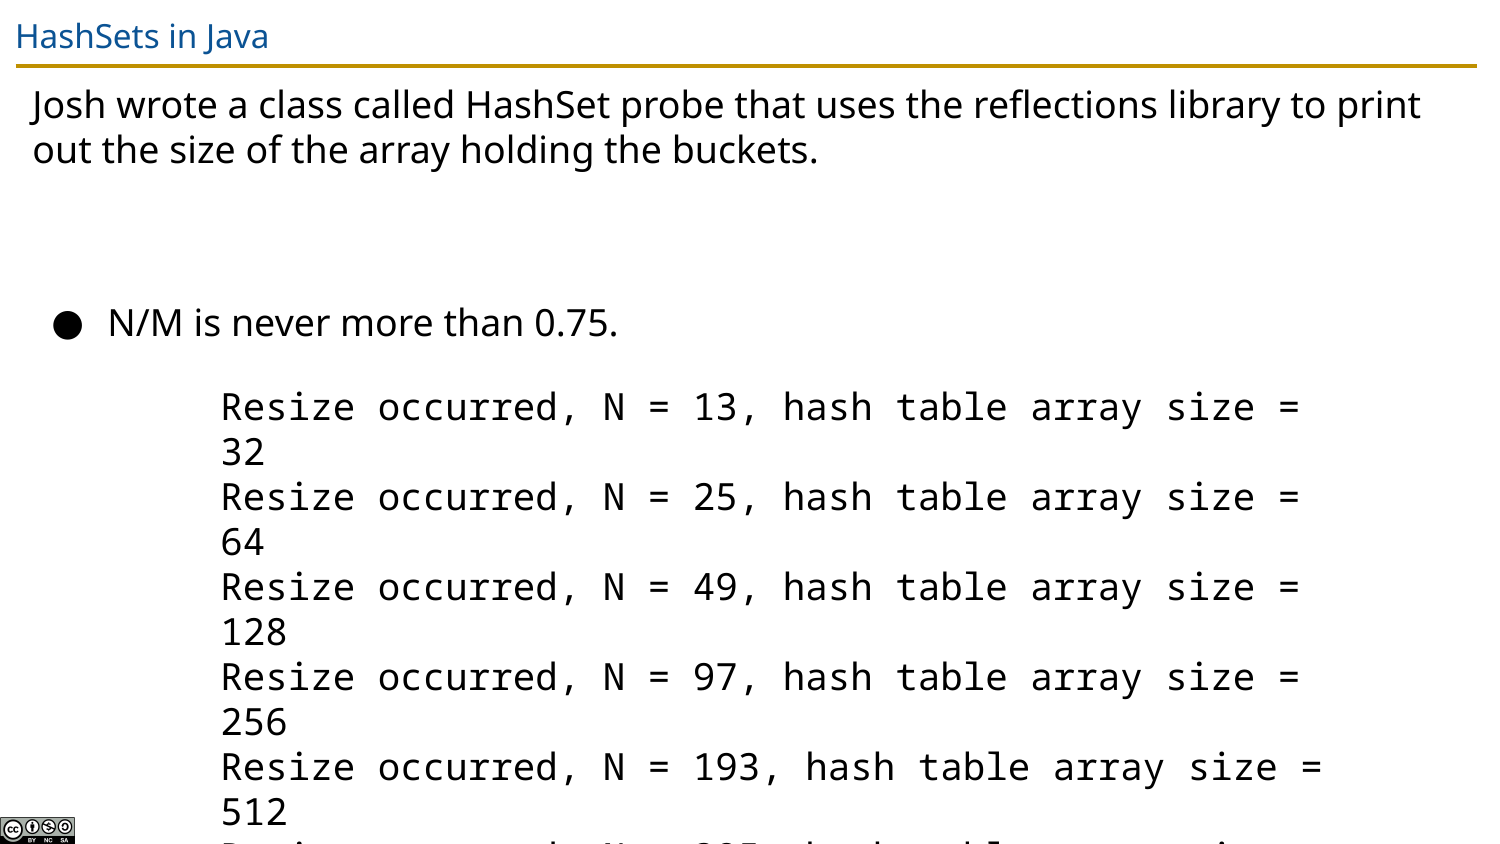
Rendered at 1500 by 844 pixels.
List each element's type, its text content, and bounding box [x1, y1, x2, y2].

picture [0, 817, 75, 844]
title HashSets in Java [0, 0, 1398, 65]
list Josh wrote a class called HashSet probe that uses the reflections library to print out the size of the array holding the buckets. N/M is never more than 0.75. [17, 65, 1487, 627]
text_box Resize occurred, N = 13, hash table array size = 32 Resize occurred, N = 25, hash table array size = 64 Resize occurred, N = 49, hash table array size = 128 Resize occurred, N = 97, hash table array size = 256 Resize occurred, N = 193, hash table array size = 512 Resize occurred, N = 385, hash table array size = 1024 Resize occurred, N = 769, hash table array size = 2048 Resize occurred, N = 1537, hash table array size = 4096 [205, 368, 1376, 844]
